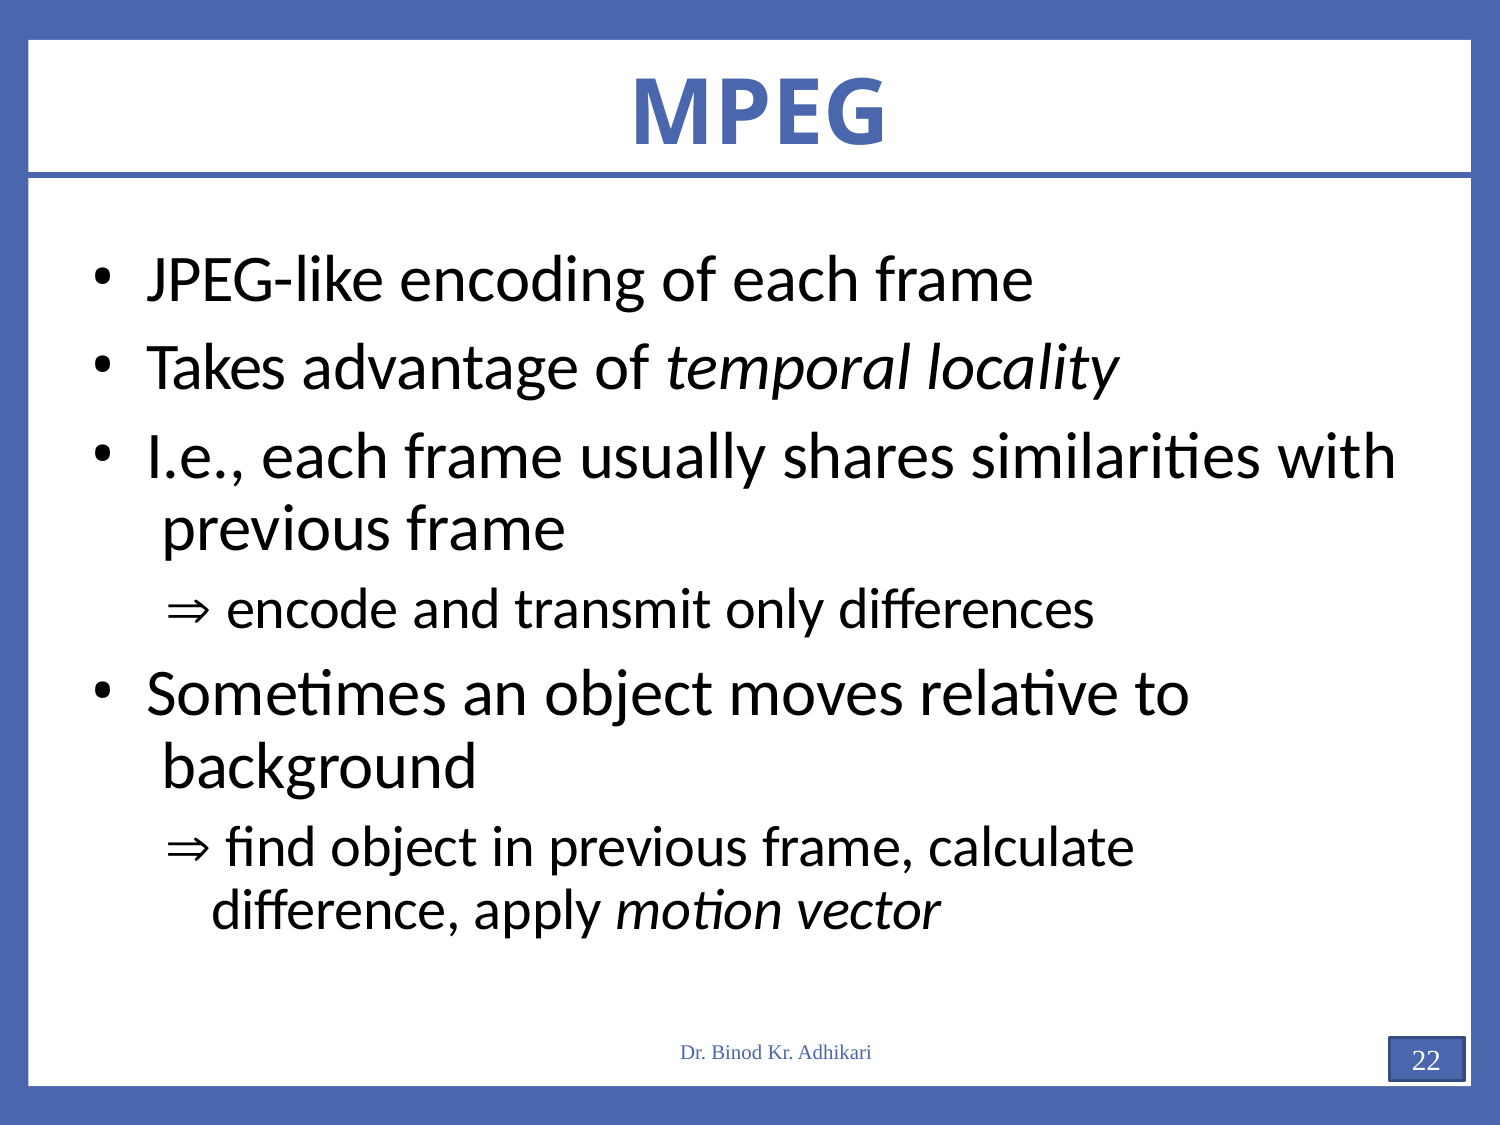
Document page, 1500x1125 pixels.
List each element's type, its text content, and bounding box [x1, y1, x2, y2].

title MPEG [450, 12, 1067, 203]
text_box JPEG-like encoding of each frame Takes advantage of temporal locality I.e., each frame usually shares similarities with previous frame  encode and transmit only differences Sometimes an object moves relative to background  find object in previous frame, calculate difference, apply motion vector [87, 224, 1406, 942]
footer Dr. Binod Kr. Adhikari [485, 1020, 1067, 1081]
